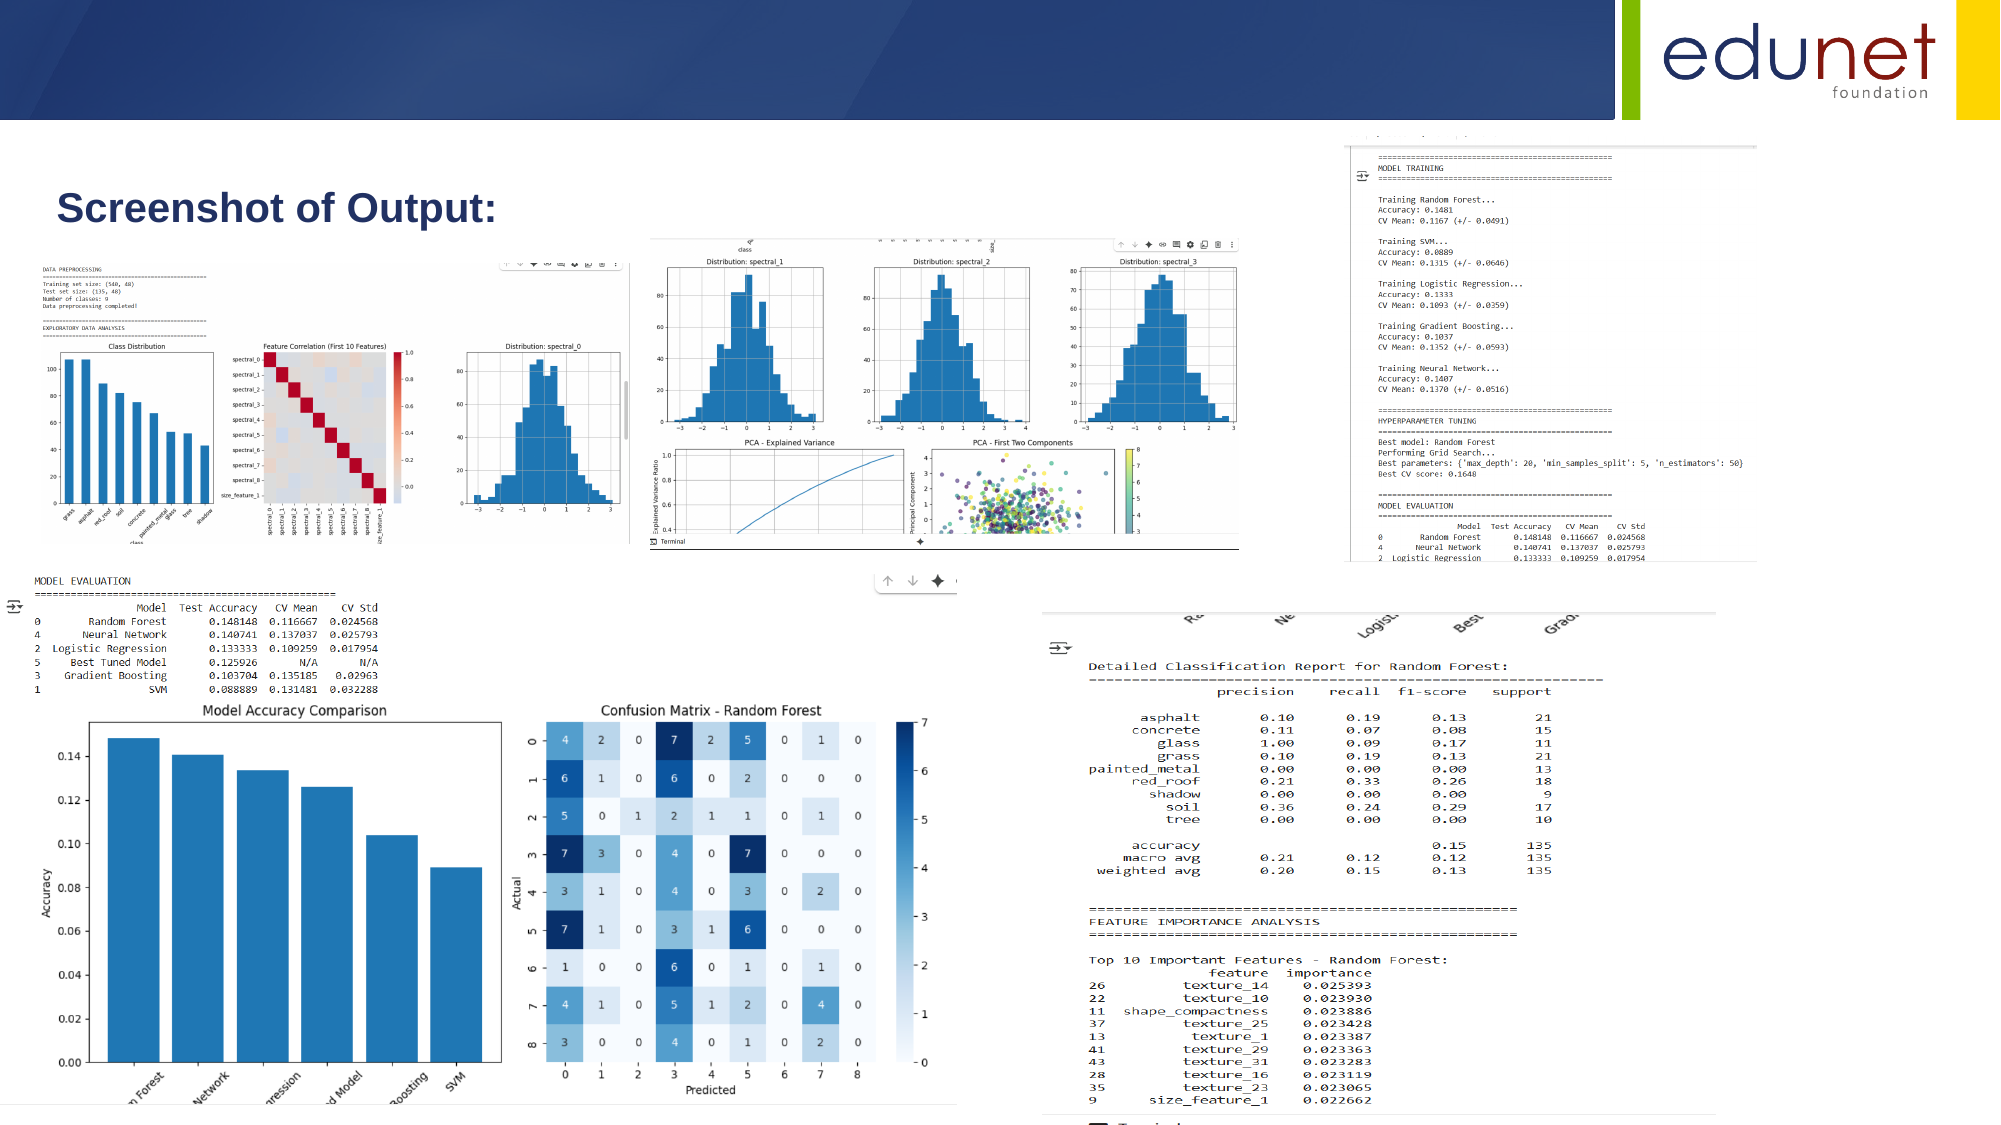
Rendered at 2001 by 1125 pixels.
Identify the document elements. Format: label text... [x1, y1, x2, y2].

text_box Screenshot of Output: [41, 172, 1043, 238]
picture [0, 573, 958, 1106]
picture [1652, 12, 1948, 108]
picture [41, 262, 630, 545]
picture [1344, 135, 1757, 563]
picture [1042, 611, 1716, 1125]
picture [650, 238, 1239, 550]
